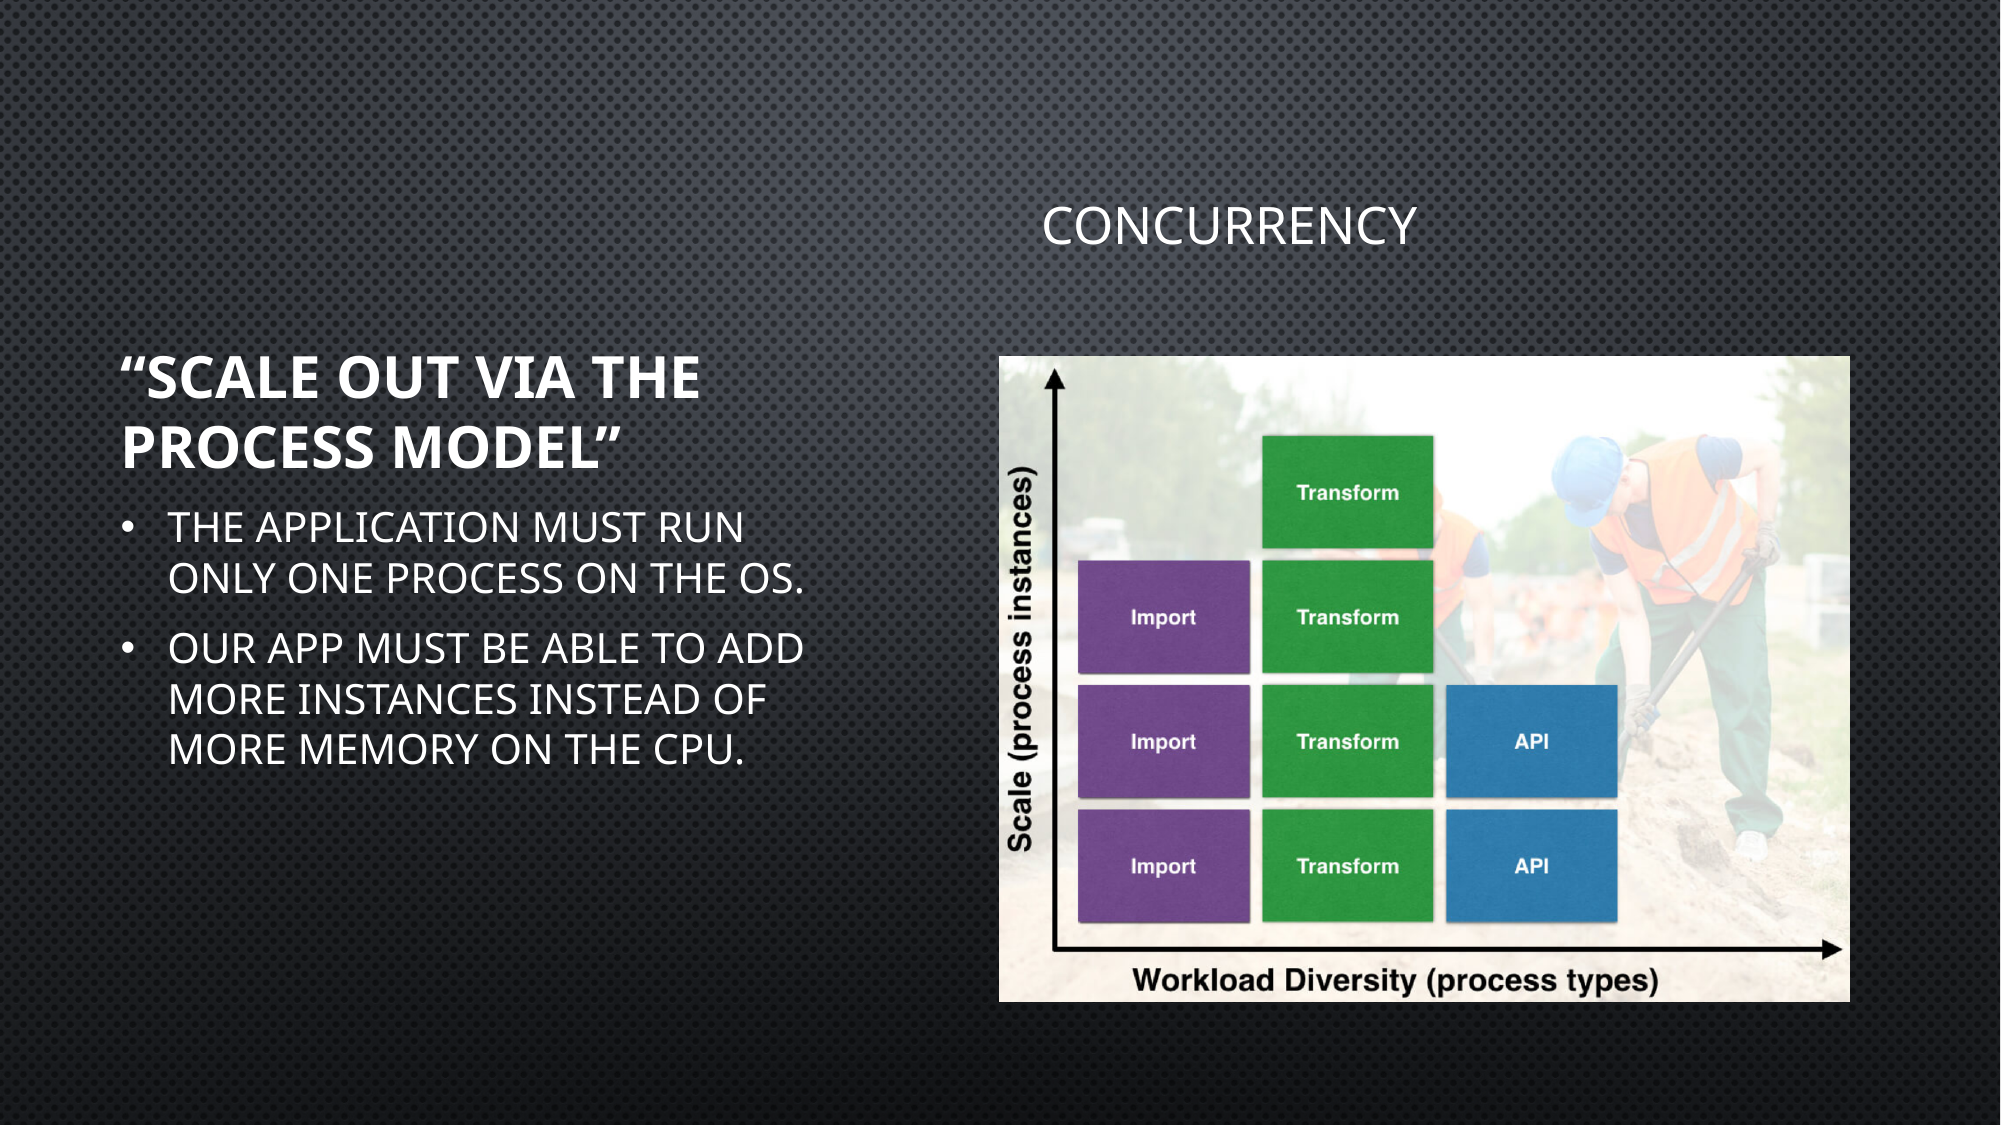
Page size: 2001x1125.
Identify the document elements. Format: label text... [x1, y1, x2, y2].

picture [999, 356, 1850, 1002]
list “Scale out via the process model” The application must run only one process on the os. Our app must be able to add more instances instead of more memory on the CPU. [105, 163, 858, 950]
title CONCURRENCY [1026, 86, 2000, 387]
